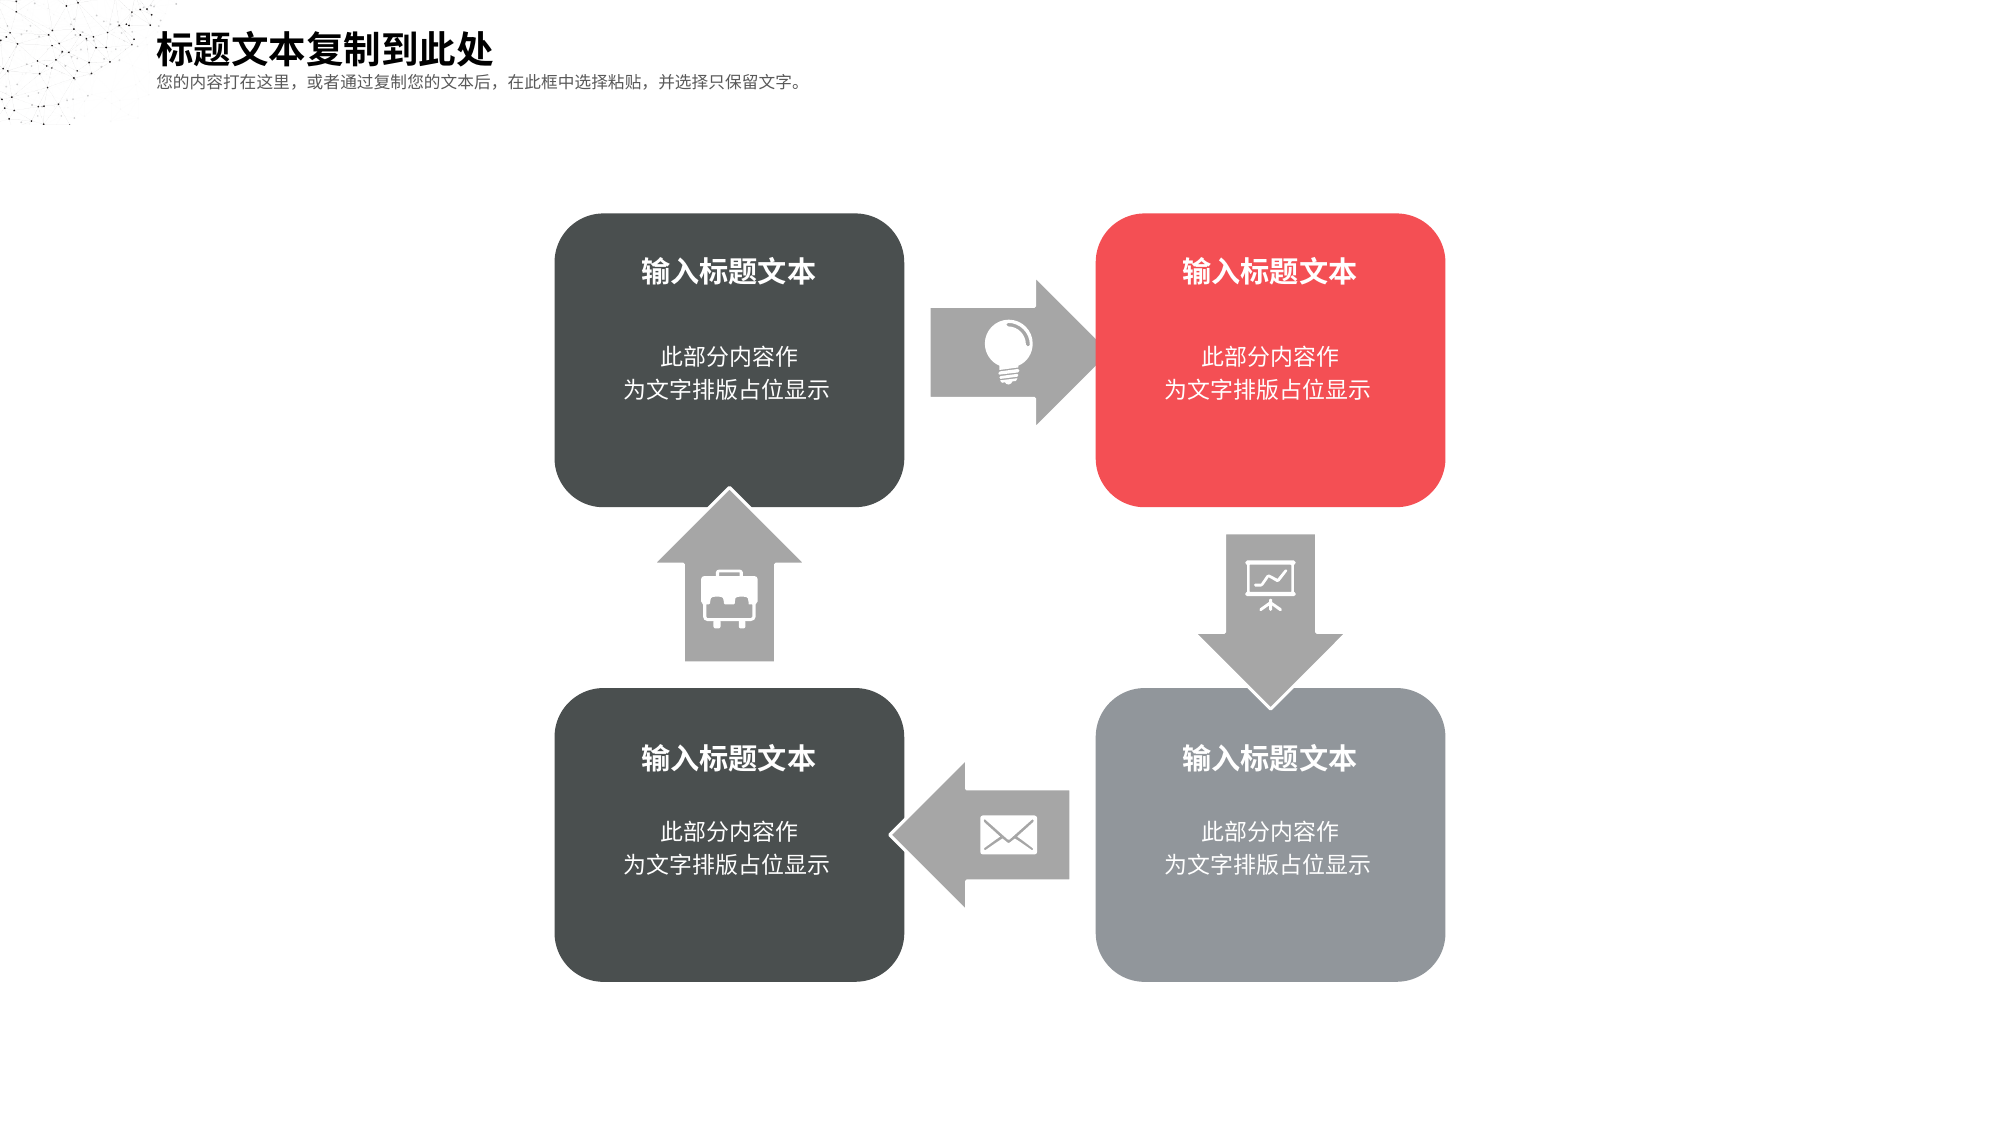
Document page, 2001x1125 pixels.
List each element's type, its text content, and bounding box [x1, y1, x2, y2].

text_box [1095, 213, 1446, 710]
picture [0, 0, 186, 139]
text_box 您的内容打在这里，或者通过复制您的文本后，在此框中选择粘贴，并选择只保留文字。 [186, 54, 1081, 100]
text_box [889, 688, 1446, 982]
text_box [554, 487, 905, 982]
text_box 标题文本复制到此处 [186, 4, 676, 54]
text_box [554, 213, 1095, 508]
